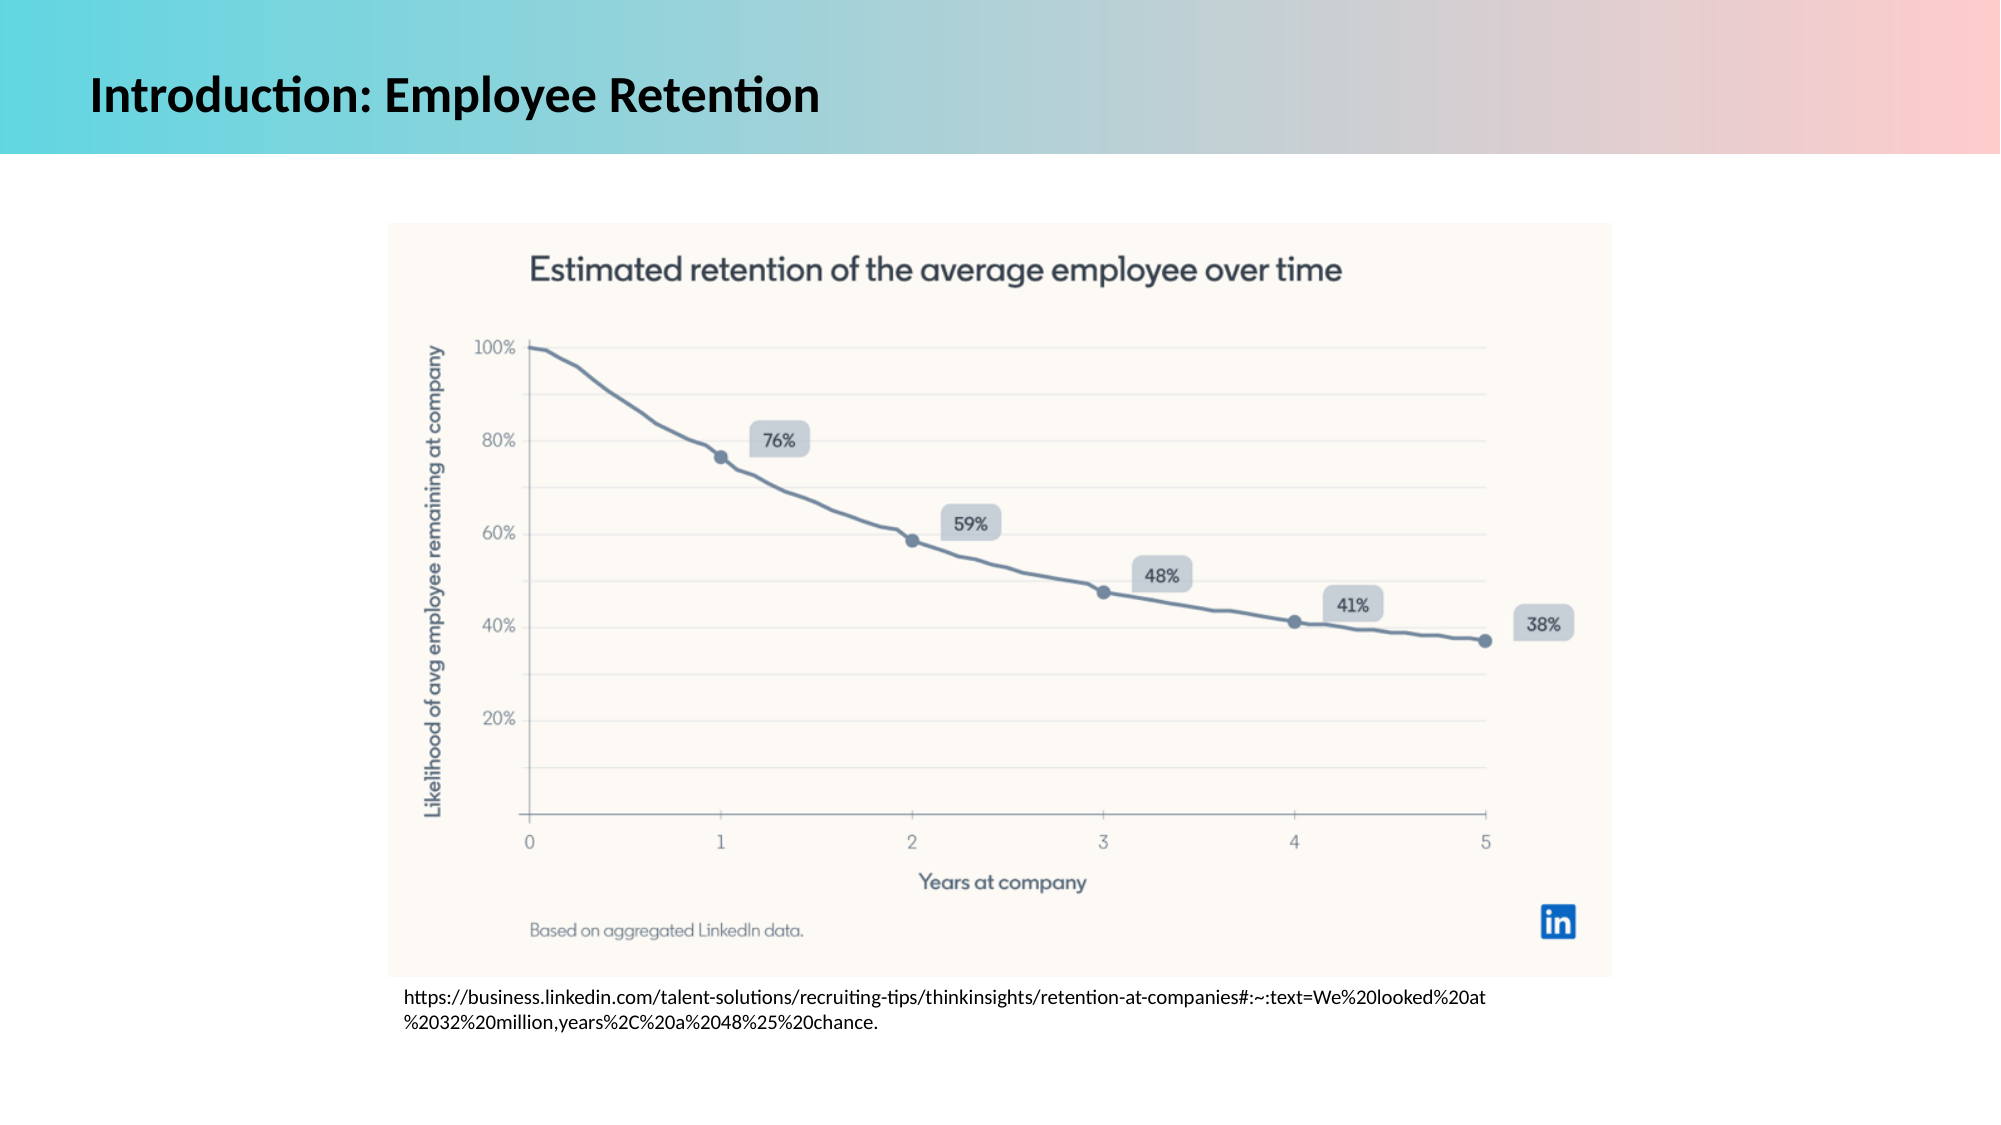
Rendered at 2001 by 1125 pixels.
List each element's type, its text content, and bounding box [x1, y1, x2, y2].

picture [388, 223, 1612, 977]
text_box Introduction: Employee Retention [0, 52, 1037, 131]
text_box [0, 0, 2000, 154]
text_box https://business.linkedin.com/talent-solutions/recruiting-tips/thinkinsights/retention-at-companies#:~:text=We%20looked%20at%2032%20million,years%2C%20a%2048%25%20chance. [388, 984, 1612, 1042]
